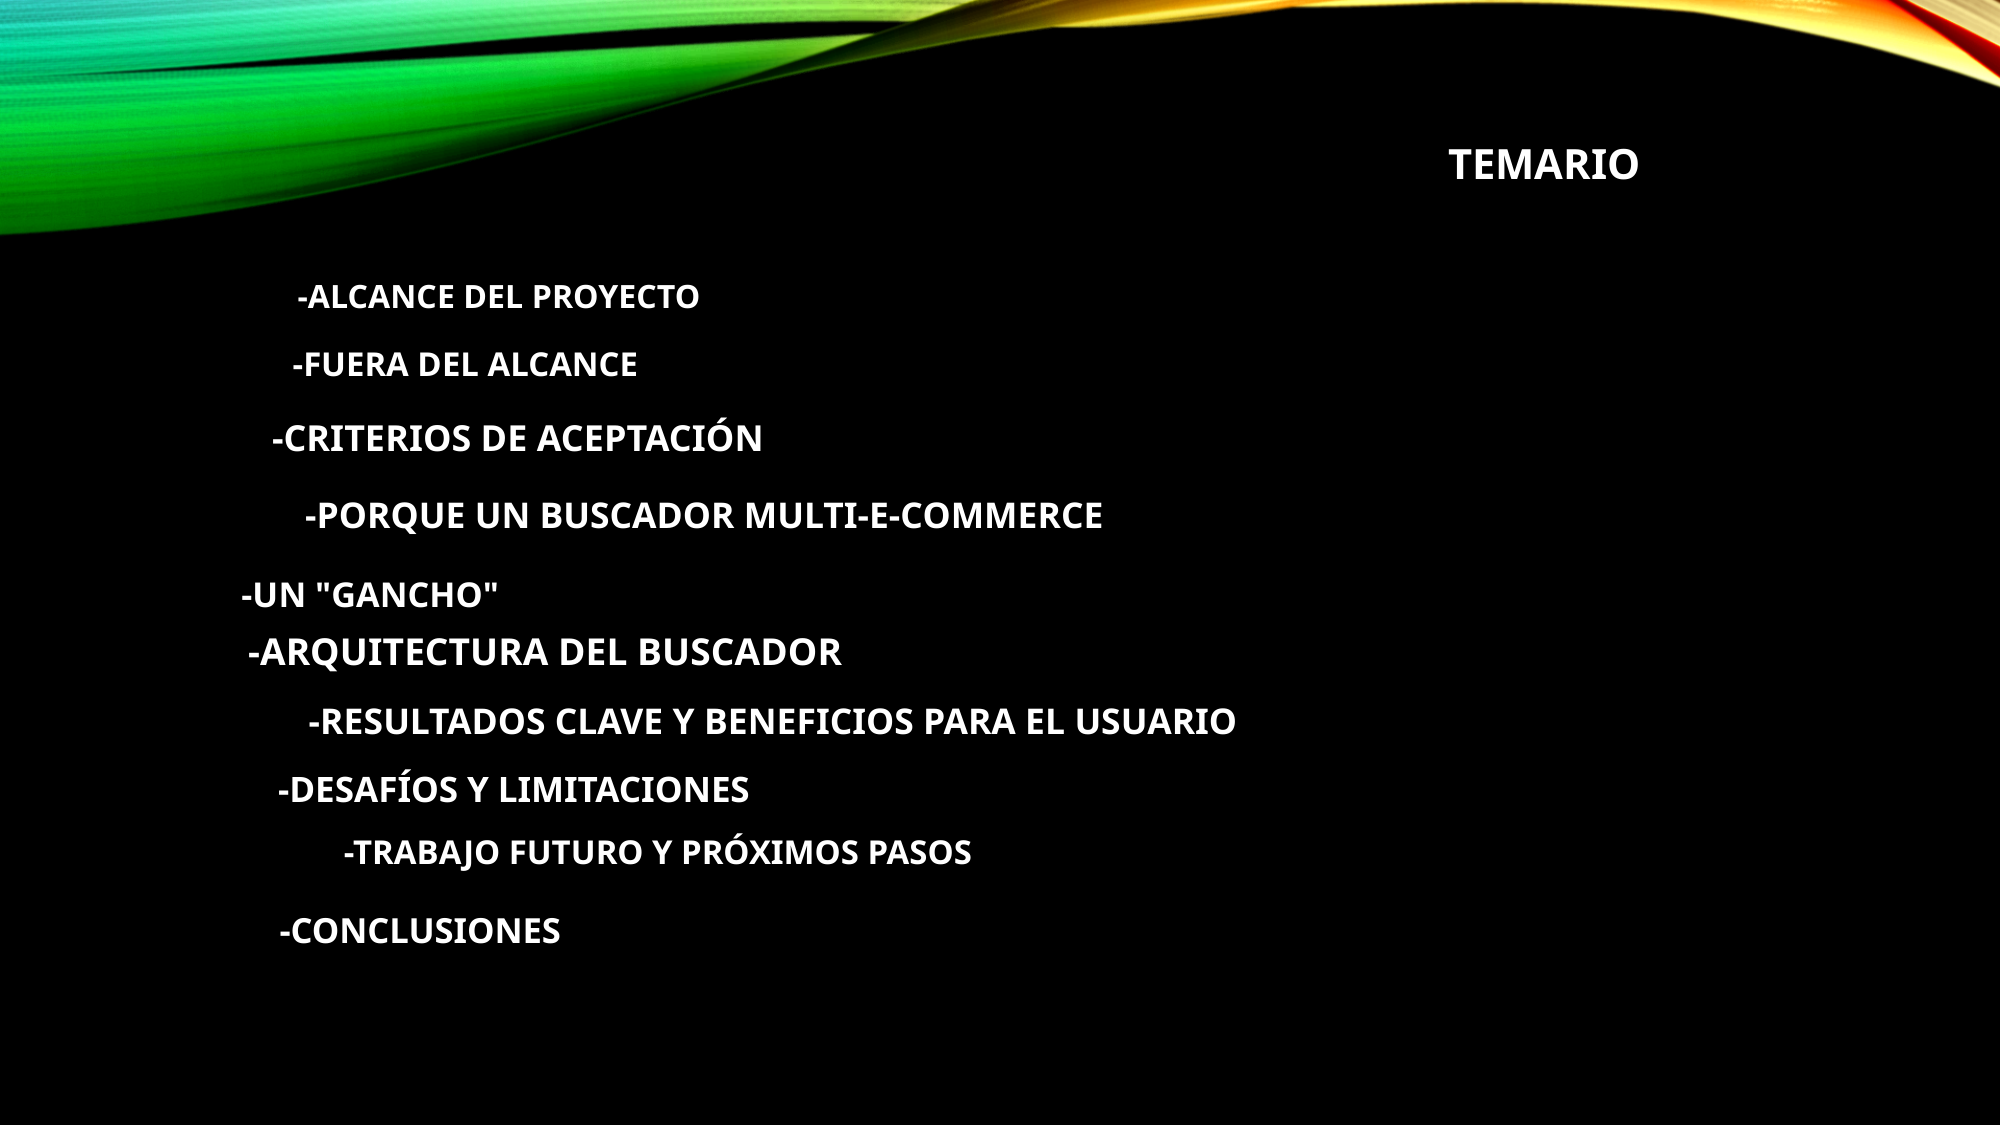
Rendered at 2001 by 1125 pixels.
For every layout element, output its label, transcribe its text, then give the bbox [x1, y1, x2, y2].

picture [0, 0, 2000, 237]
text_box -Fuera del Alcance [204, 330, 654, 403]
text_box -PORQUE UN BUSCADOR Multi-E-commerce [221, 476, 1119, 558]
text_box -Arquitectura del Buscador [220, 609, 858, 697]
text_box -Desafíos y Limitaciones [215, 751, 765, 831]
text_box -Un "Gancho" [220, 558, 515, 609]
text_box -Criterios de Aceptación [215, 398, 779, 482]
text_box -Resultados Clave y Beneficios para el Usuario [220, 682, 1253, 763]
text_box -Trabajo Futuro y Próximos Pasos [220, 817, 988, 890]
text_box TEMARIO [1116, 131, 1656, 201]
text_box -Conclusiones [220, 892, 576, 972]
title -Alcance del Proyecto [212, 263, 717, 333]
